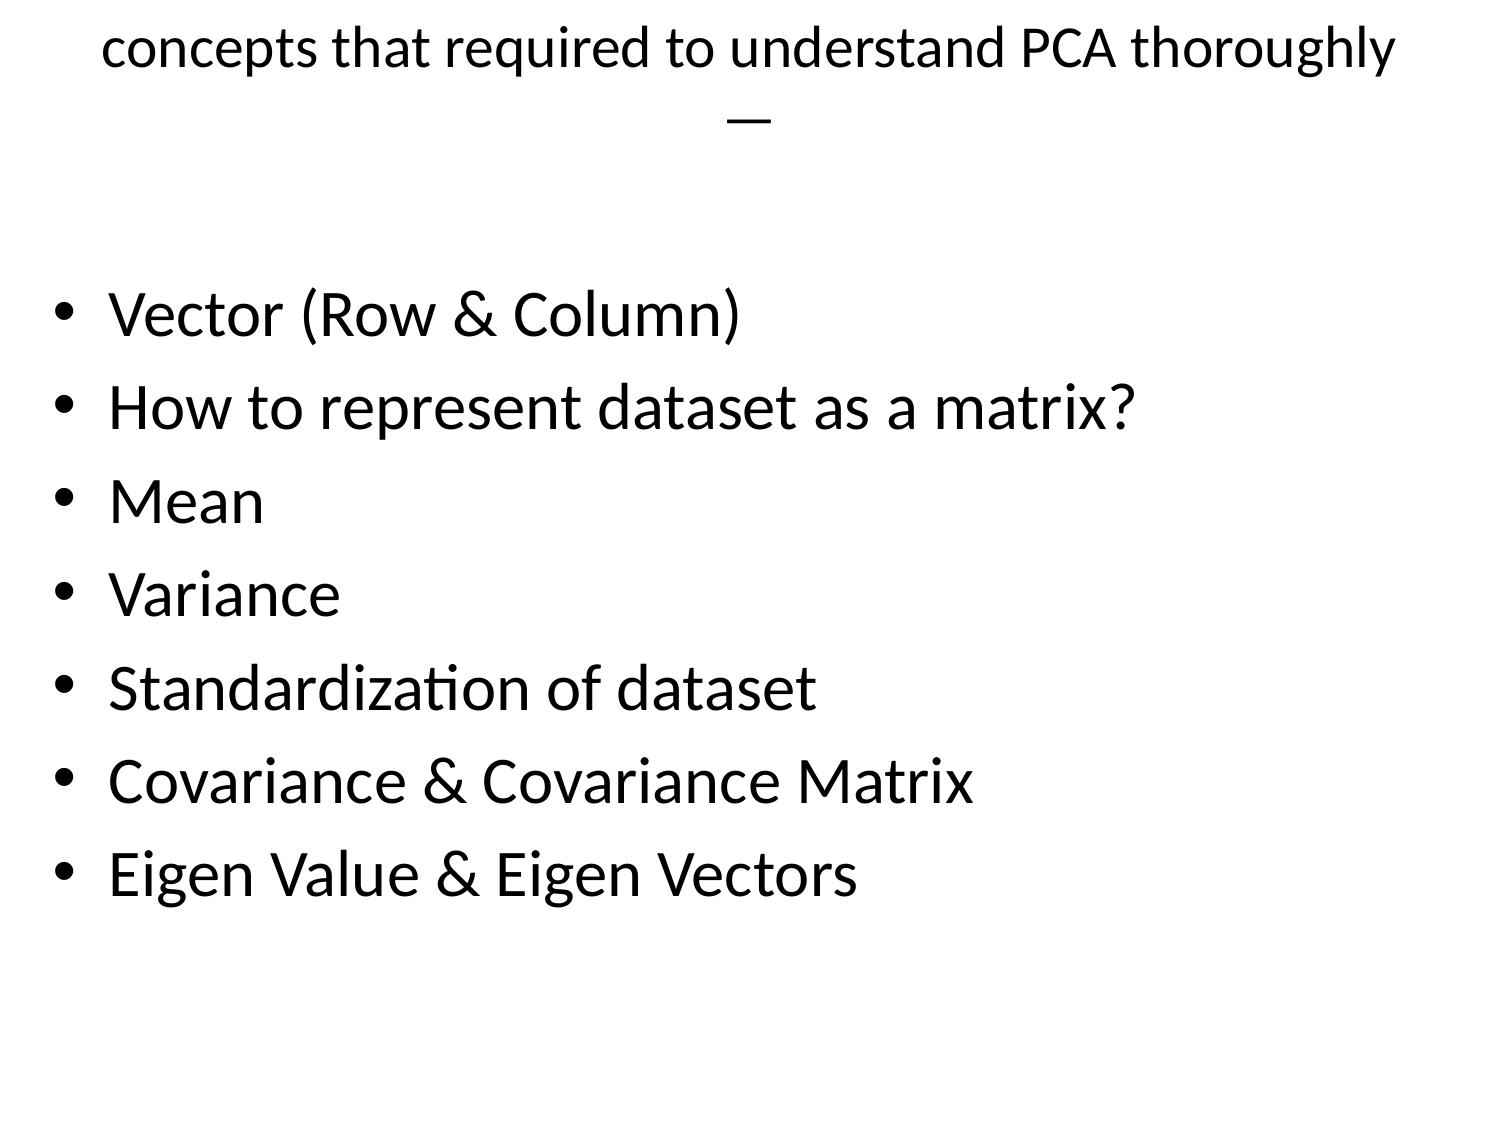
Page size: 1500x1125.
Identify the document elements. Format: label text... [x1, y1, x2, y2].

list Vector (Row & Column) How to represent dataset as a matrix? Mean Variance Standardization of dataset Covariance & Covariance Matrix Eigen Value & Eigen Vectors [37, 262, 1463, 1100]
title concepts that required to understand PCA thoroughly — [75, 0, 1425, 233]
